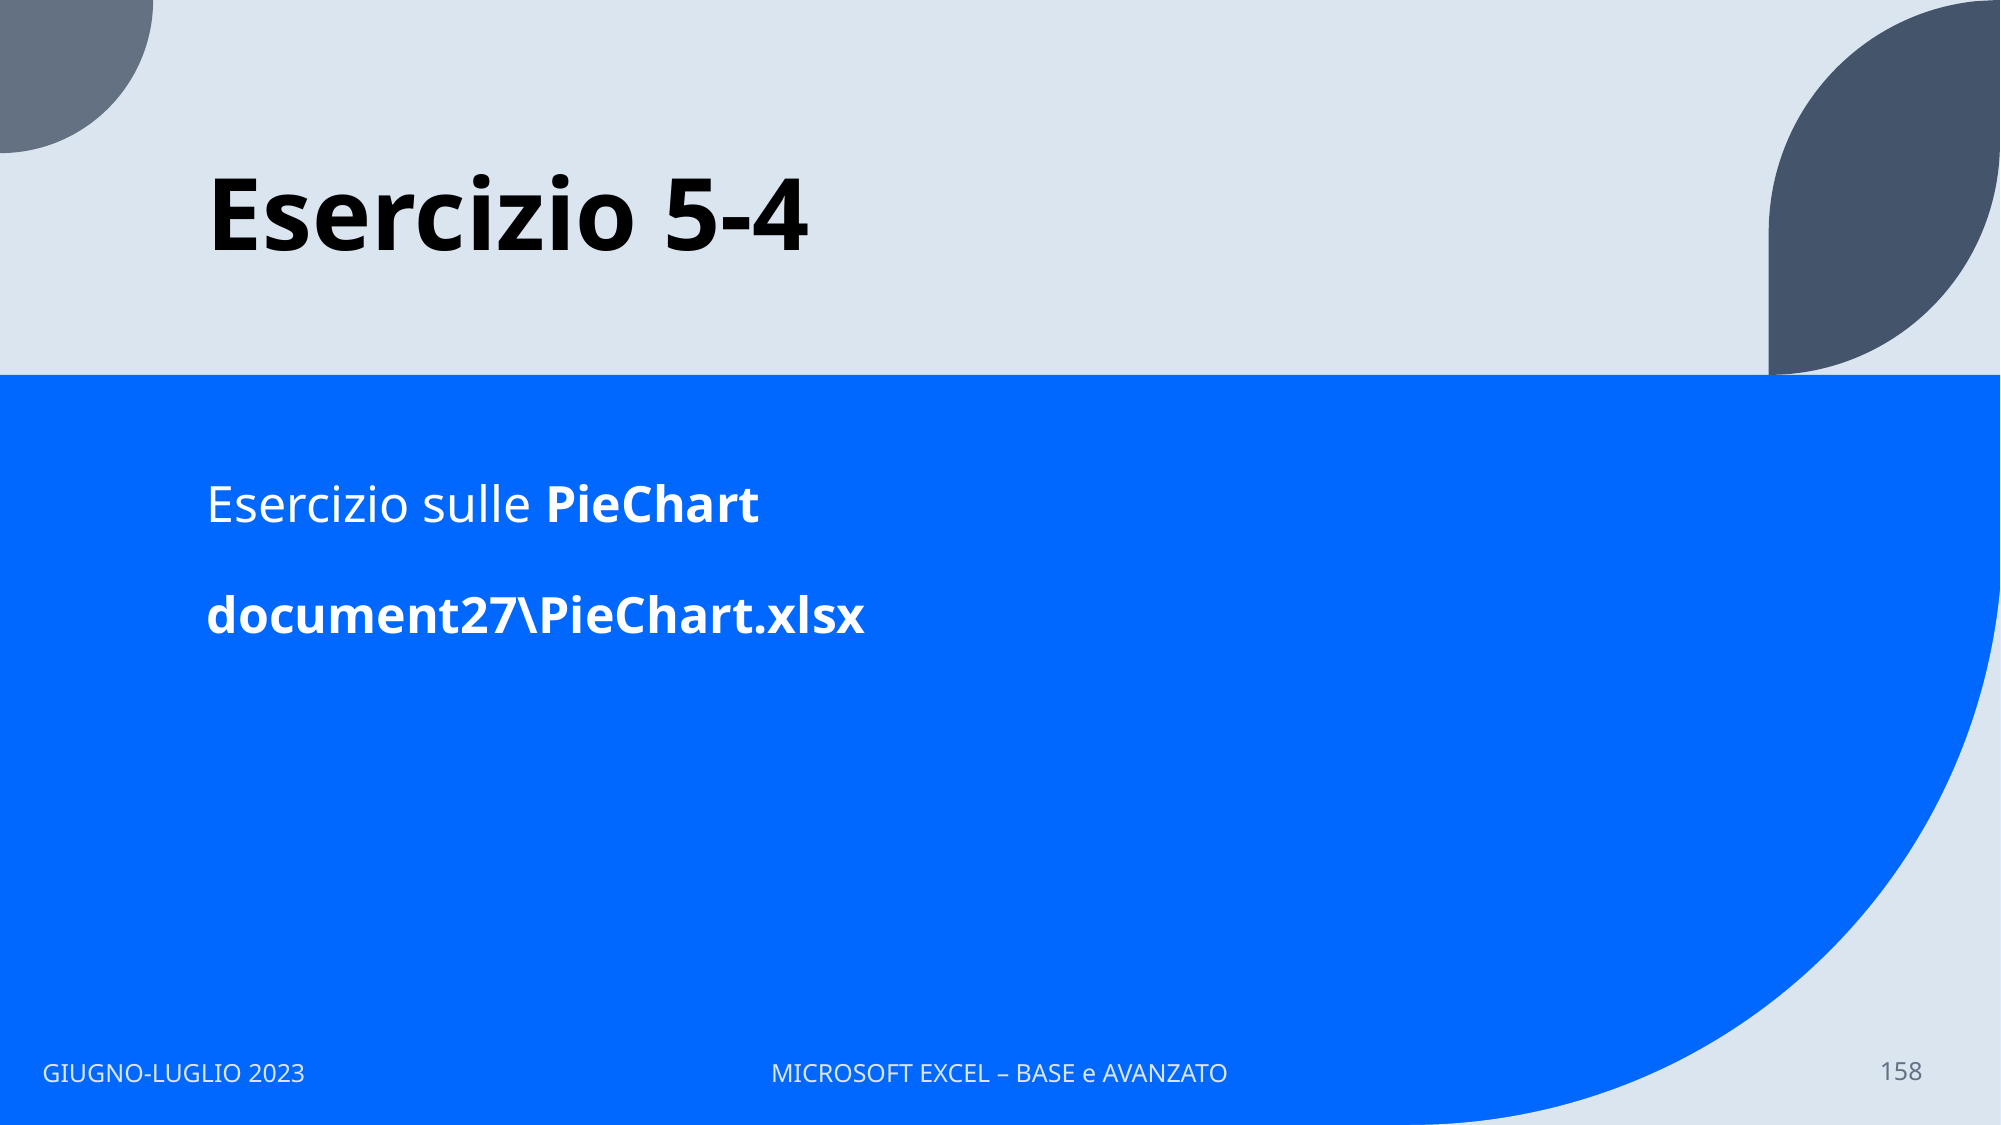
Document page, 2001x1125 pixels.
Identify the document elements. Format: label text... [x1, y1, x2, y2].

footer MICROSOFT EXCEL – BASE e AVANZATO [662, 1042, 1338, 1103]
list Esercizio sulle PieChart document27\PieChart.xlsx [191, 435, 1796, 1043]
slide_number GIUGNO-LUGLIO 2023 [27, 1042, 478, 1103]
slide_number 158 [1674, 1042, 1938, 1103]
title Esercizio 5-4 [191, 62, 1796, 280]
